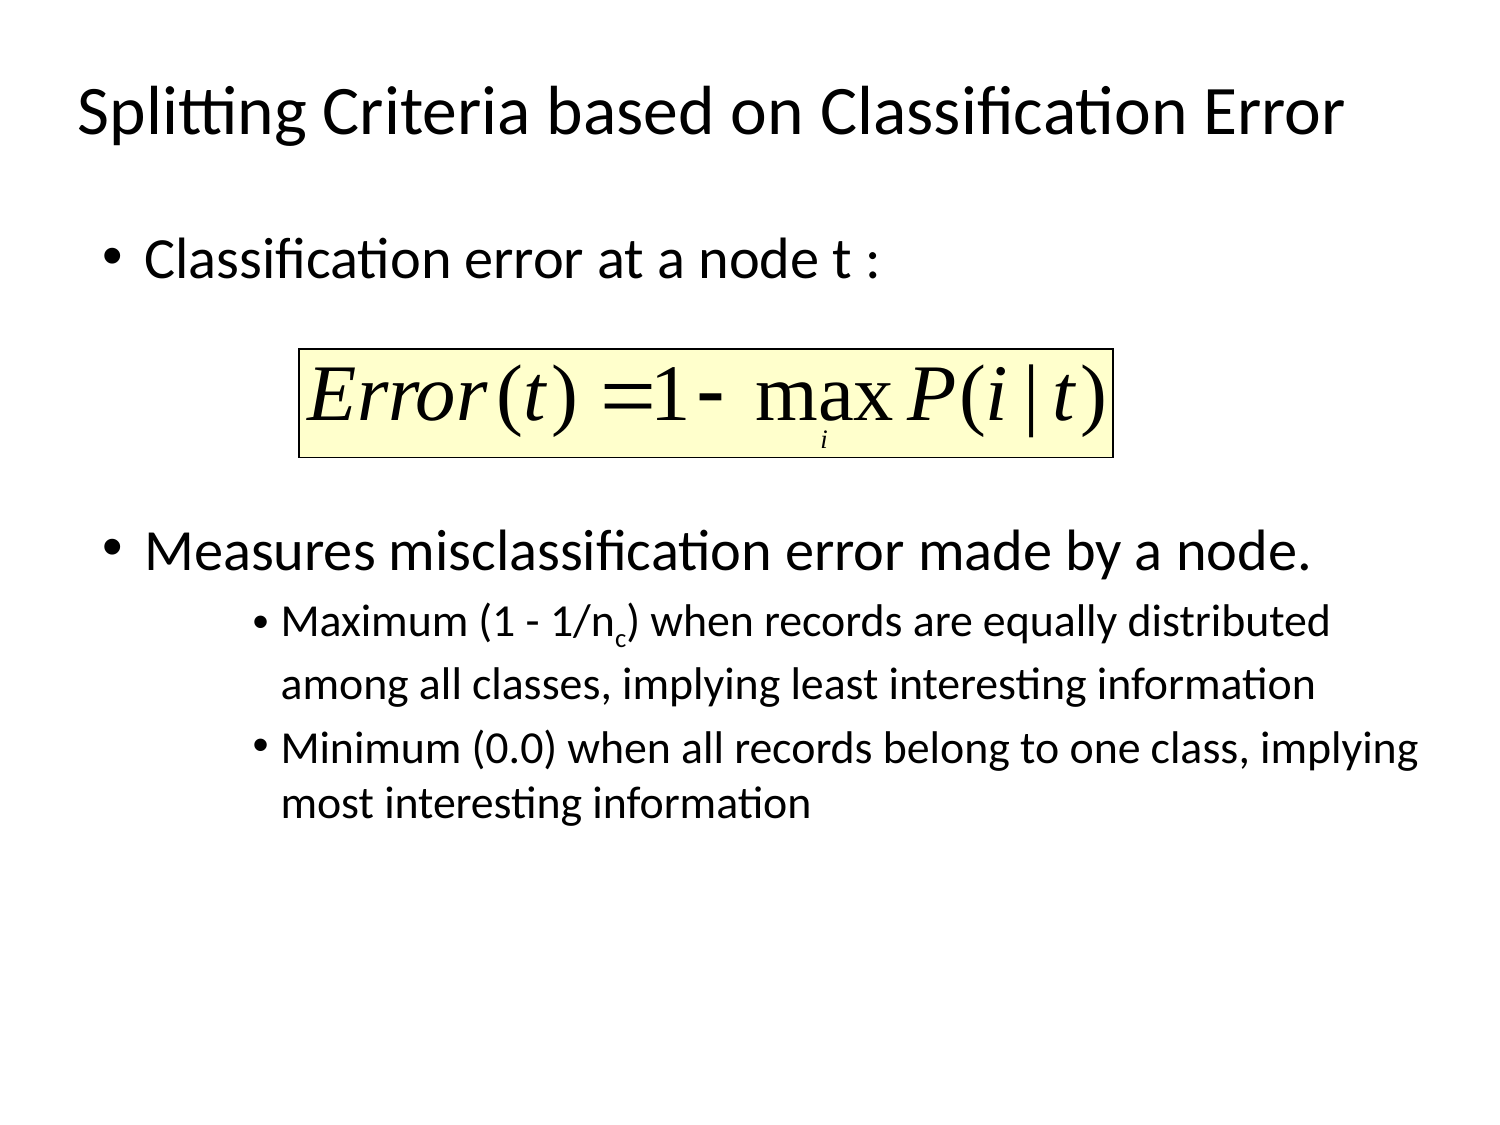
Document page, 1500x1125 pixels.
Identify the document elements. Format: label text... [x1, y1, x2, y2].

list Classification error at a node t : Measures misclassification error made by a node. Maximum (1 - 1/nc) when records are equally distributed among all classes, implying least interesting information Minimum (0.0) when all records belong to one class, implying most interesting information [87, 212, 1438, 956]
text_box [299, 349, 1113, 457]
title Splitting Criteria based on Classification Error [62, 24, 1463, 188]
